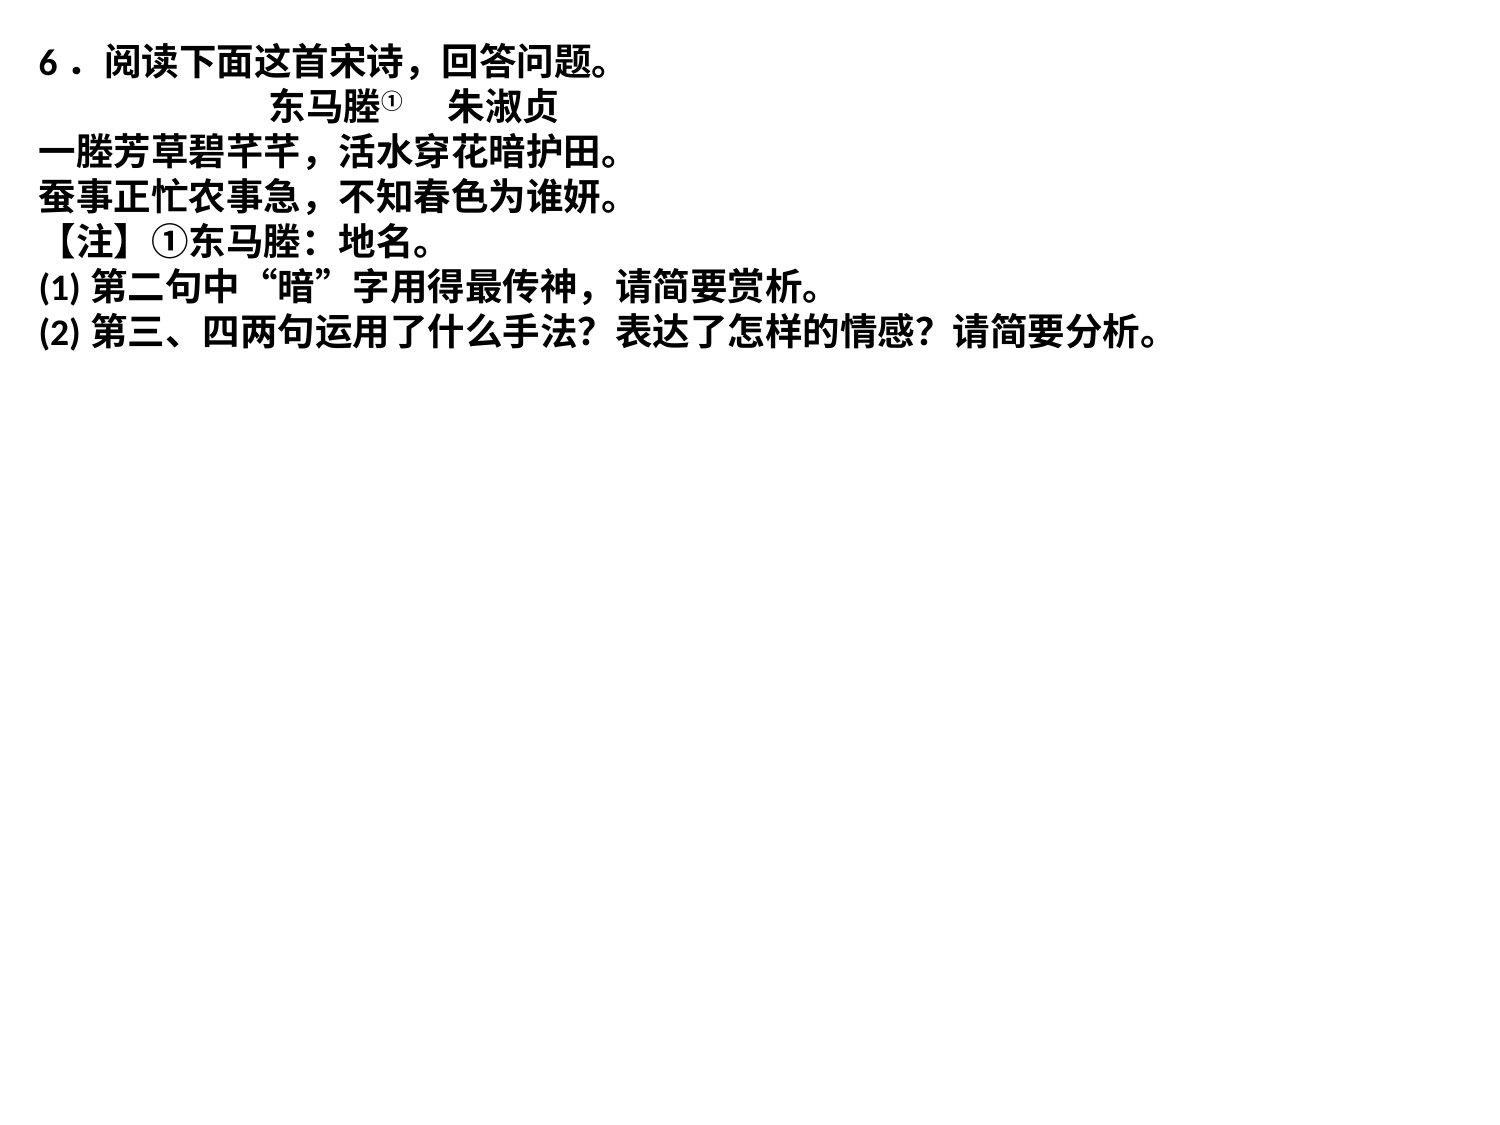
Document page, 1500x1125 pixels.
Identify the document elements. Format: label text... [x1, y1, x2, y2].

text_box 6．阅读下面这首宋诗，回答问题。 东马塍① 朱淑贞 一塍芳草碧芊芊，活水穿花暗护田。 蚕事正忙农事急，不知春色为谁妍。 【注】①东马塍：地名。 (1)第二句中“暗”字用得最传神，请简要赏析。 (2)第三、四两句运用了什么手法？表达了怎样的情感？请简要分析。 [23, 30, 1465, 361]
